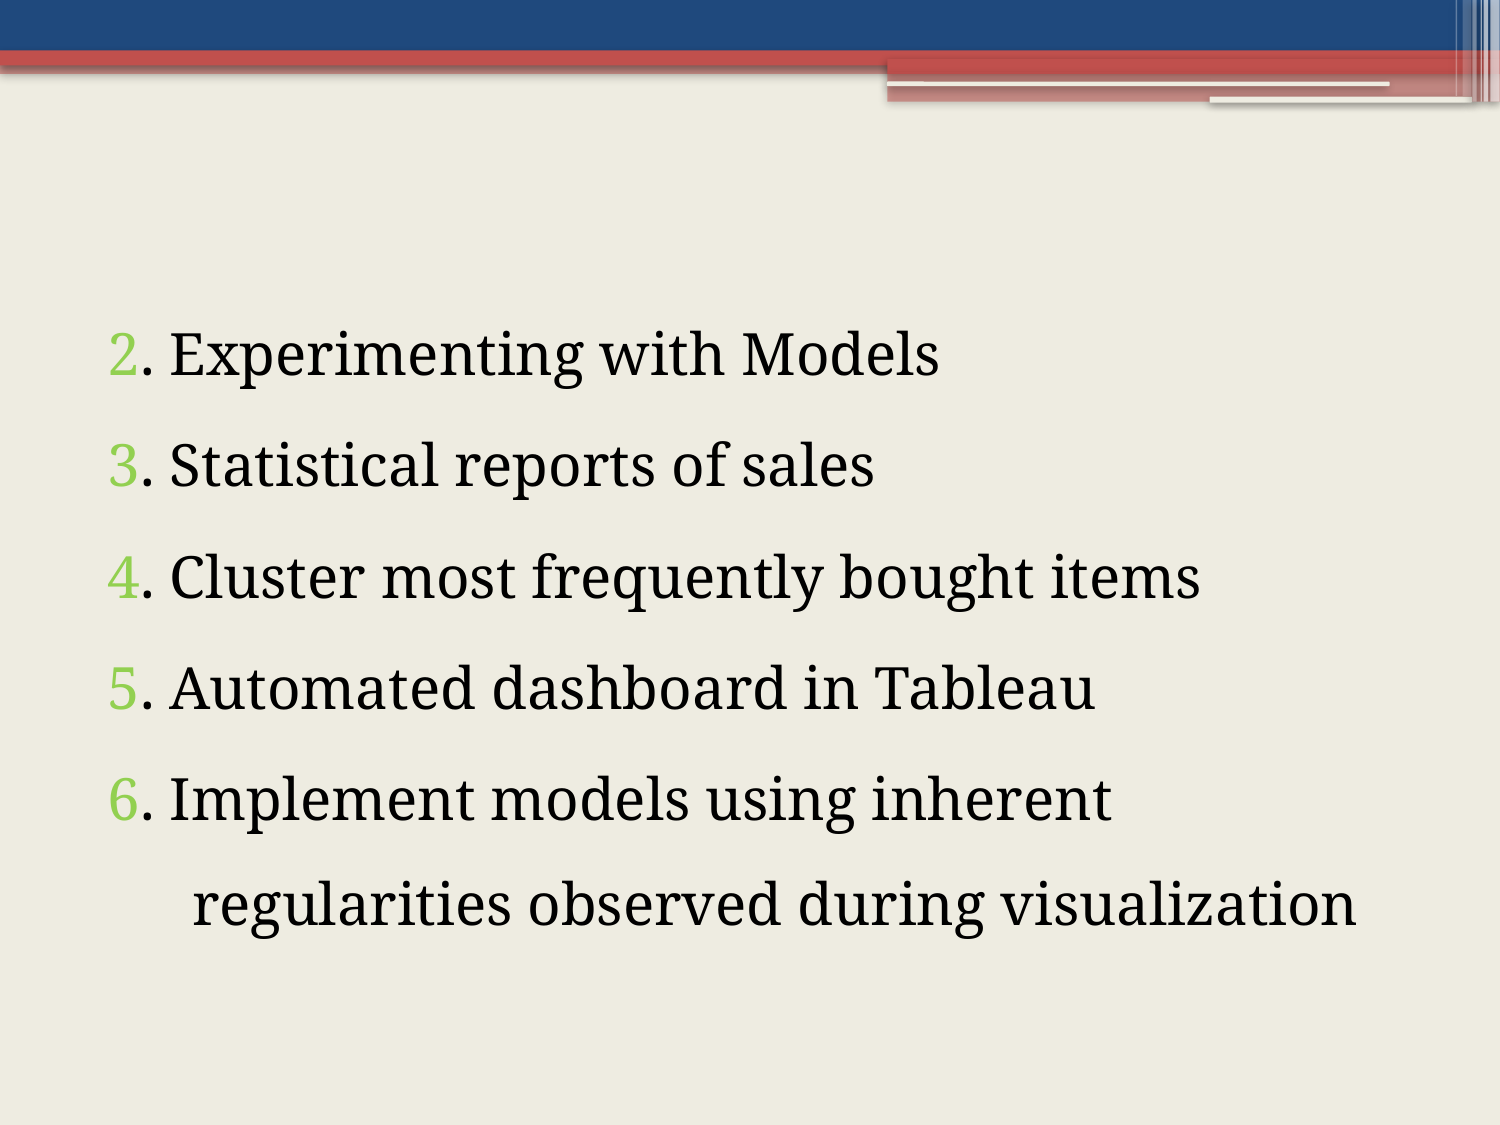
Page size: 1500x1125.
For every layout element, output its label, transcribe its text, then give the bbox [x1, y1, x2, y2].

list 2. Experimenting with Models 3. Statistical reports of sales 4. Cluster most frequently bought items 5. Automated dashboard in Tableau 6. Implement models using inherent regularities observed during visualization [75, 275, 1425, 985]
